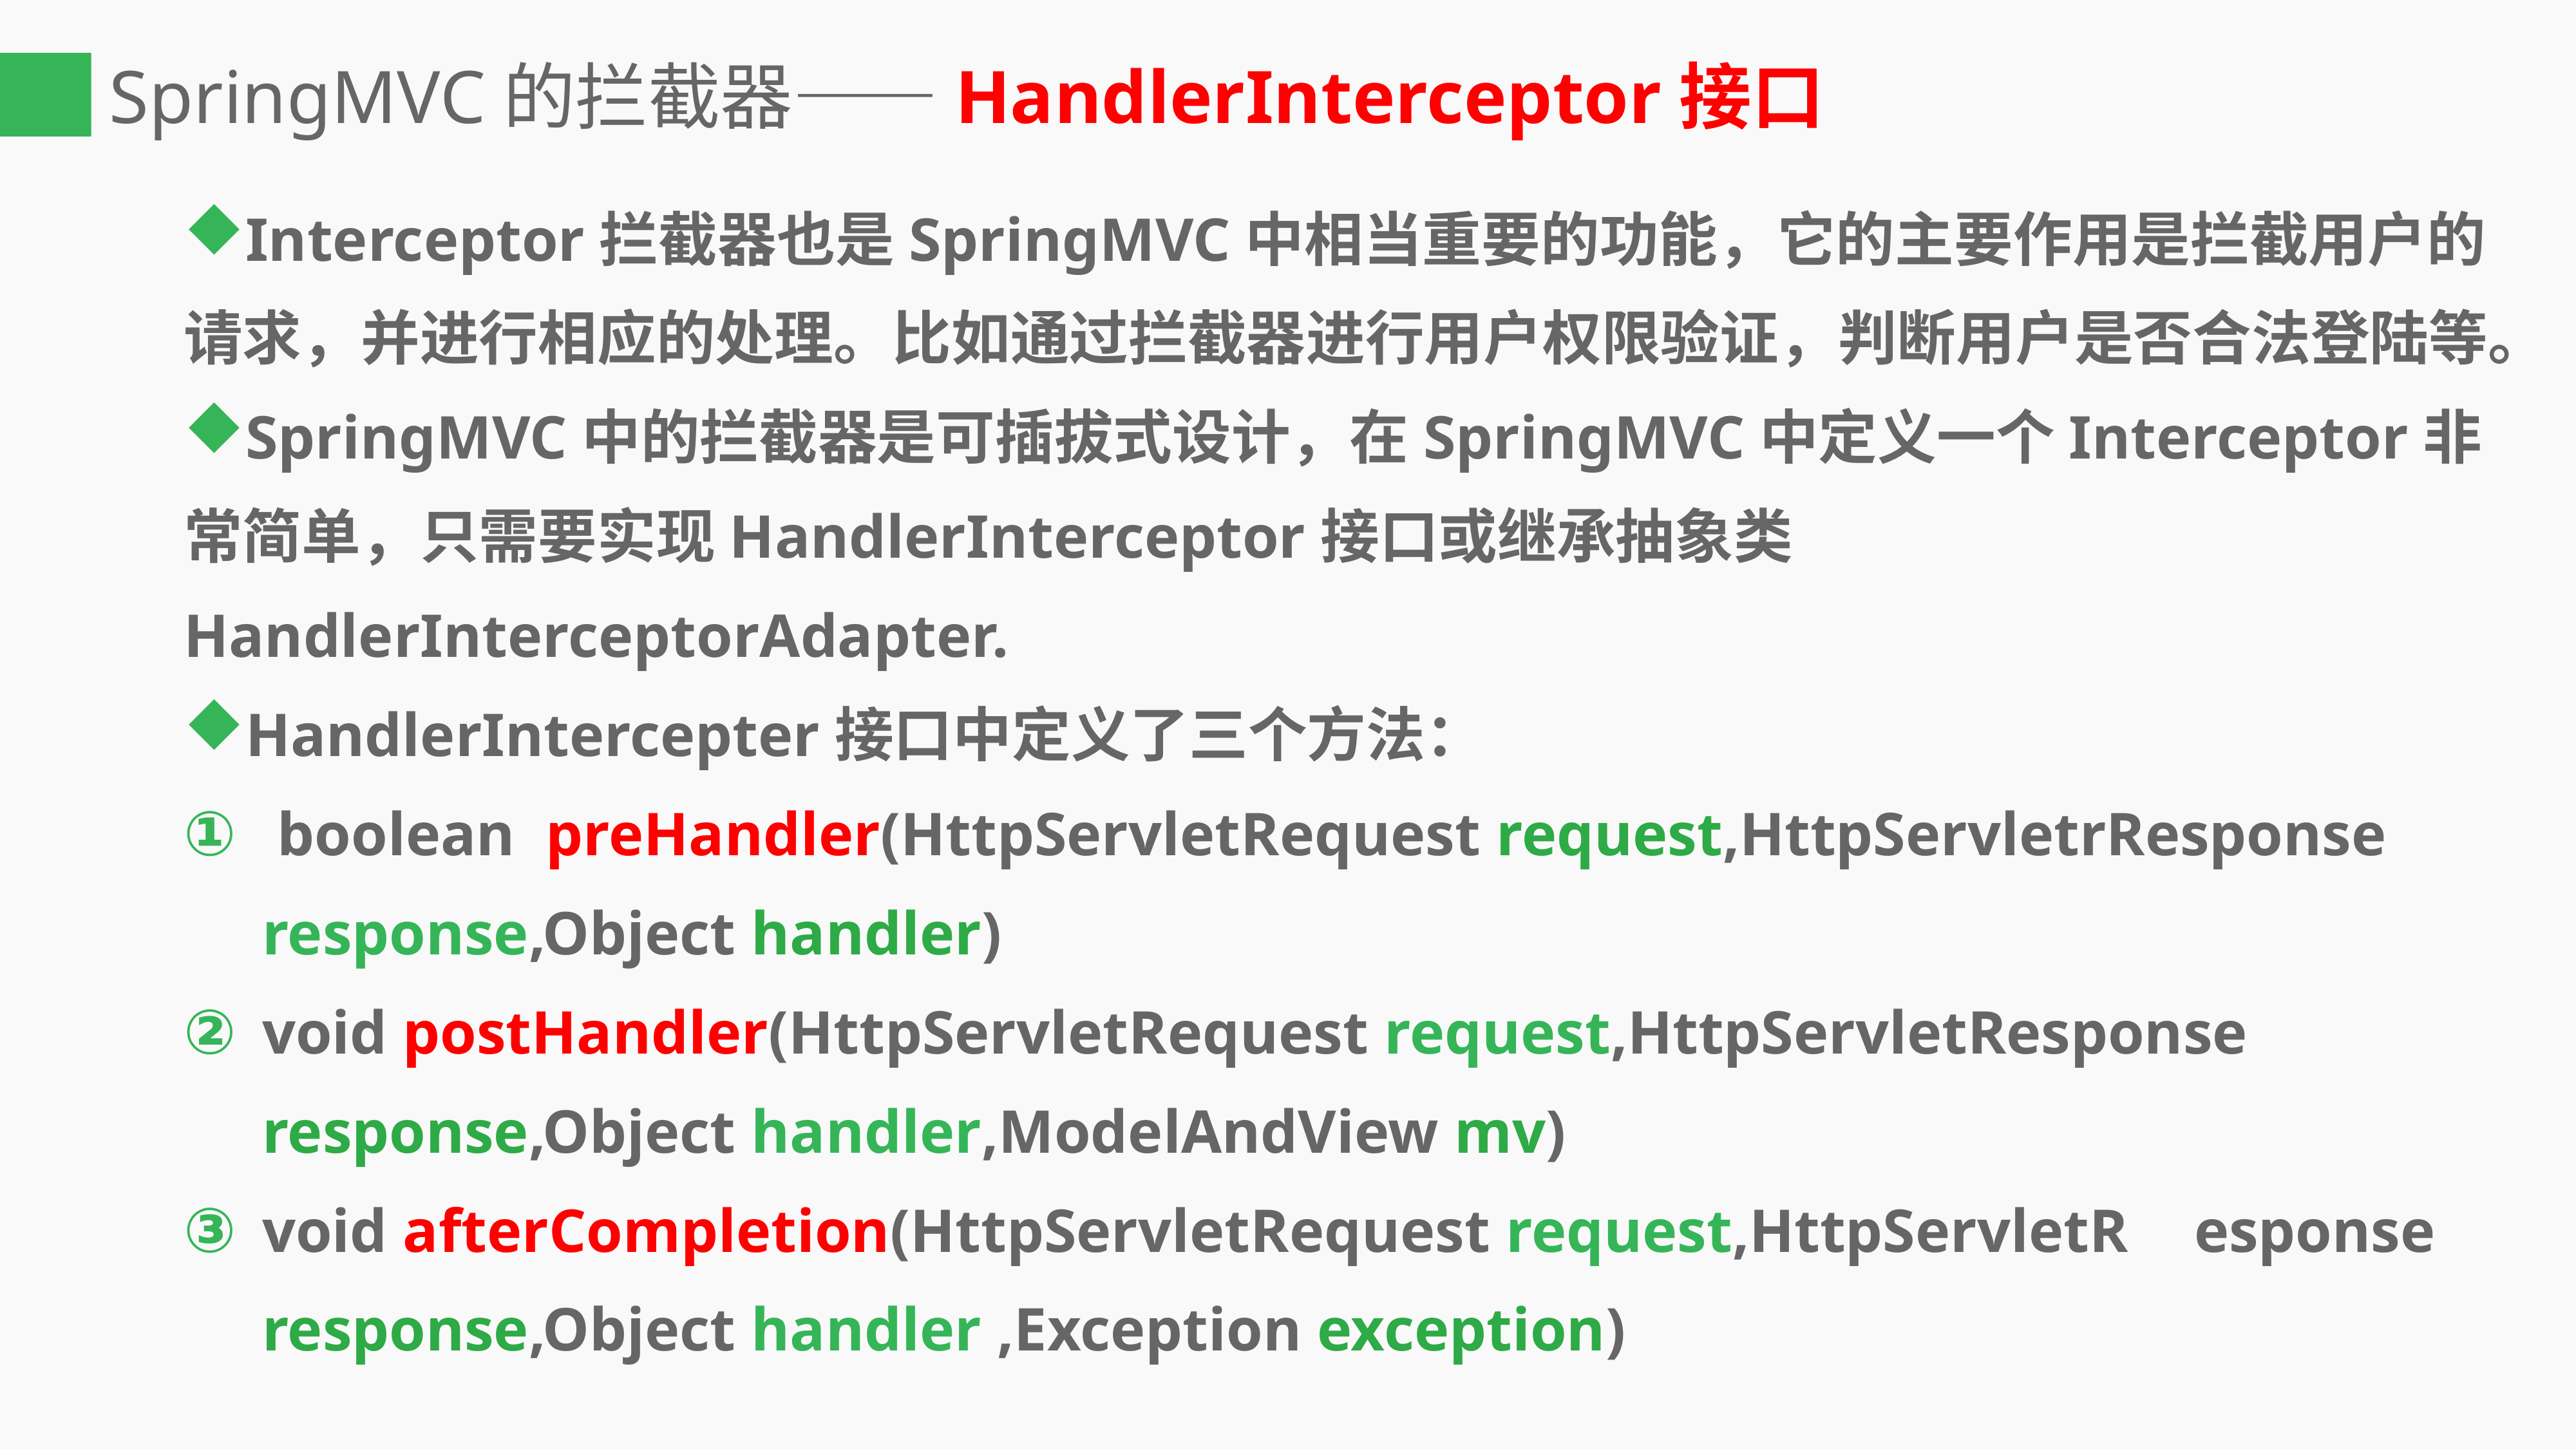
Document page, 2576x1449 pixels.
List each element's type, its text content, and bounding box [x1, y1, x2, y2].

picture [0, 53, 91, 137]
subtitle Interceptor拦截器也是SpringMVC中相当重要的功能，它的主要作用是拦截用户的请求，并进行相应的处理。比如通过拦截器进行用户权限验证，判断用户是否合法登陆等。 SpringMVC中的拦截器是可插拔式设计，在SpringMVC中定义一个Interceptor非常简单，只需要实现HandlerInterceptor接口或继承抽象类HandlerInterceptorAdapter. HandlerIntercepter接口中定义了三个方法： boolean preHandler(HttpServletRequest request,HttpServletrResponse response,Object handler) void postHandler(HttpServletRequest request,HttpServletResponse response,Object handler,ModelAndView mv) void afterCompletion(HttpServletRequest request,HttpServletR esponse response,Object handler ,Exception exception) [163, 173, 2540, 1389]
title SpringMVC的拦截器——HandlerInterceptor接口 [108, 44, 2540, 144]
